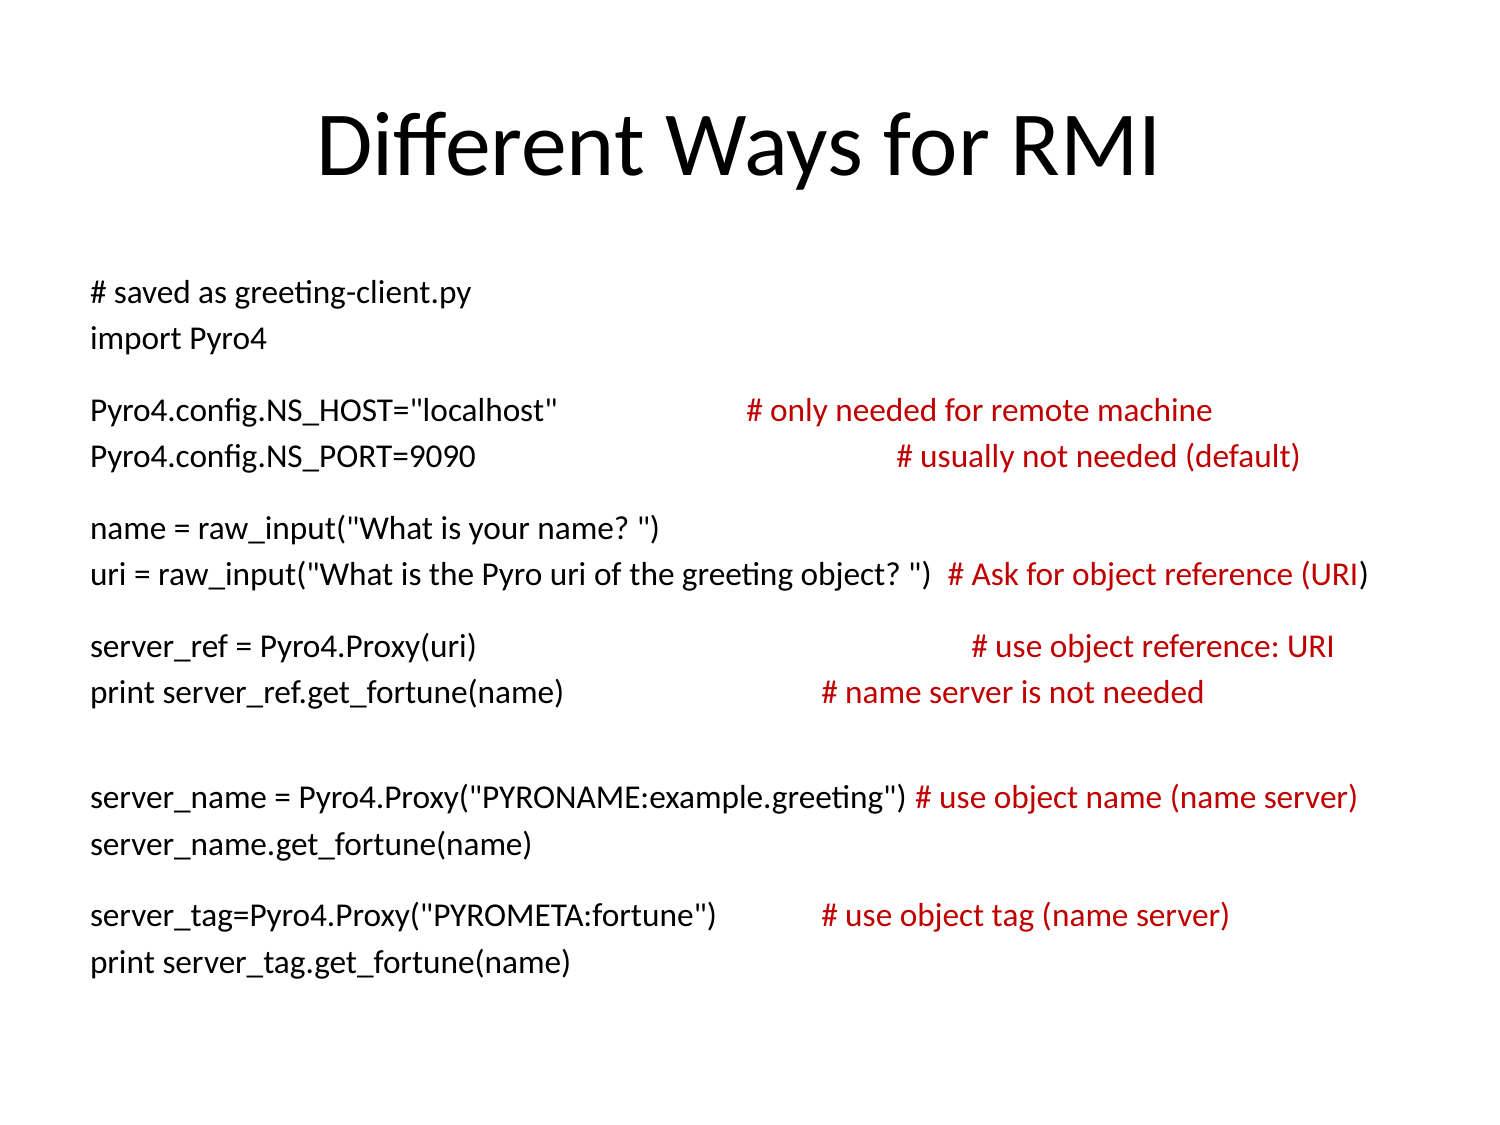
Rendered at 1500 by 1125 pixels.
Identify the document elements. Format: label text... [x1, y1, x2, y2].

title Different Ways for RMI [75, 45, 1425, 233]
list # saved as greeting-client.py import Pyro4 Pyro4.config.NS_HOST="localhost" # only needed for remote machine Pyro4.config.NS_PORT=9090 # usually not needed (default) name = raw_input("What is your name? ") uri = raw_input("What is the Pyro uri of the greeting object? ") # Ask for object reference (URI) server_ref = Pyro4.Proxy(uri) # use object reference: URI print server_ref.get_fortune(name) # name server is not needed server_name = Pyro4.Proxy("PYRONAME:example.greeting") # use object name (name server) server_name.get_fortune(name) server_tag=Pyro4.Proxy("PYROMETA:fortune") # use object tag (name server) print server_tag.get_fortune(name) [75, 262, 1463, 1025]
